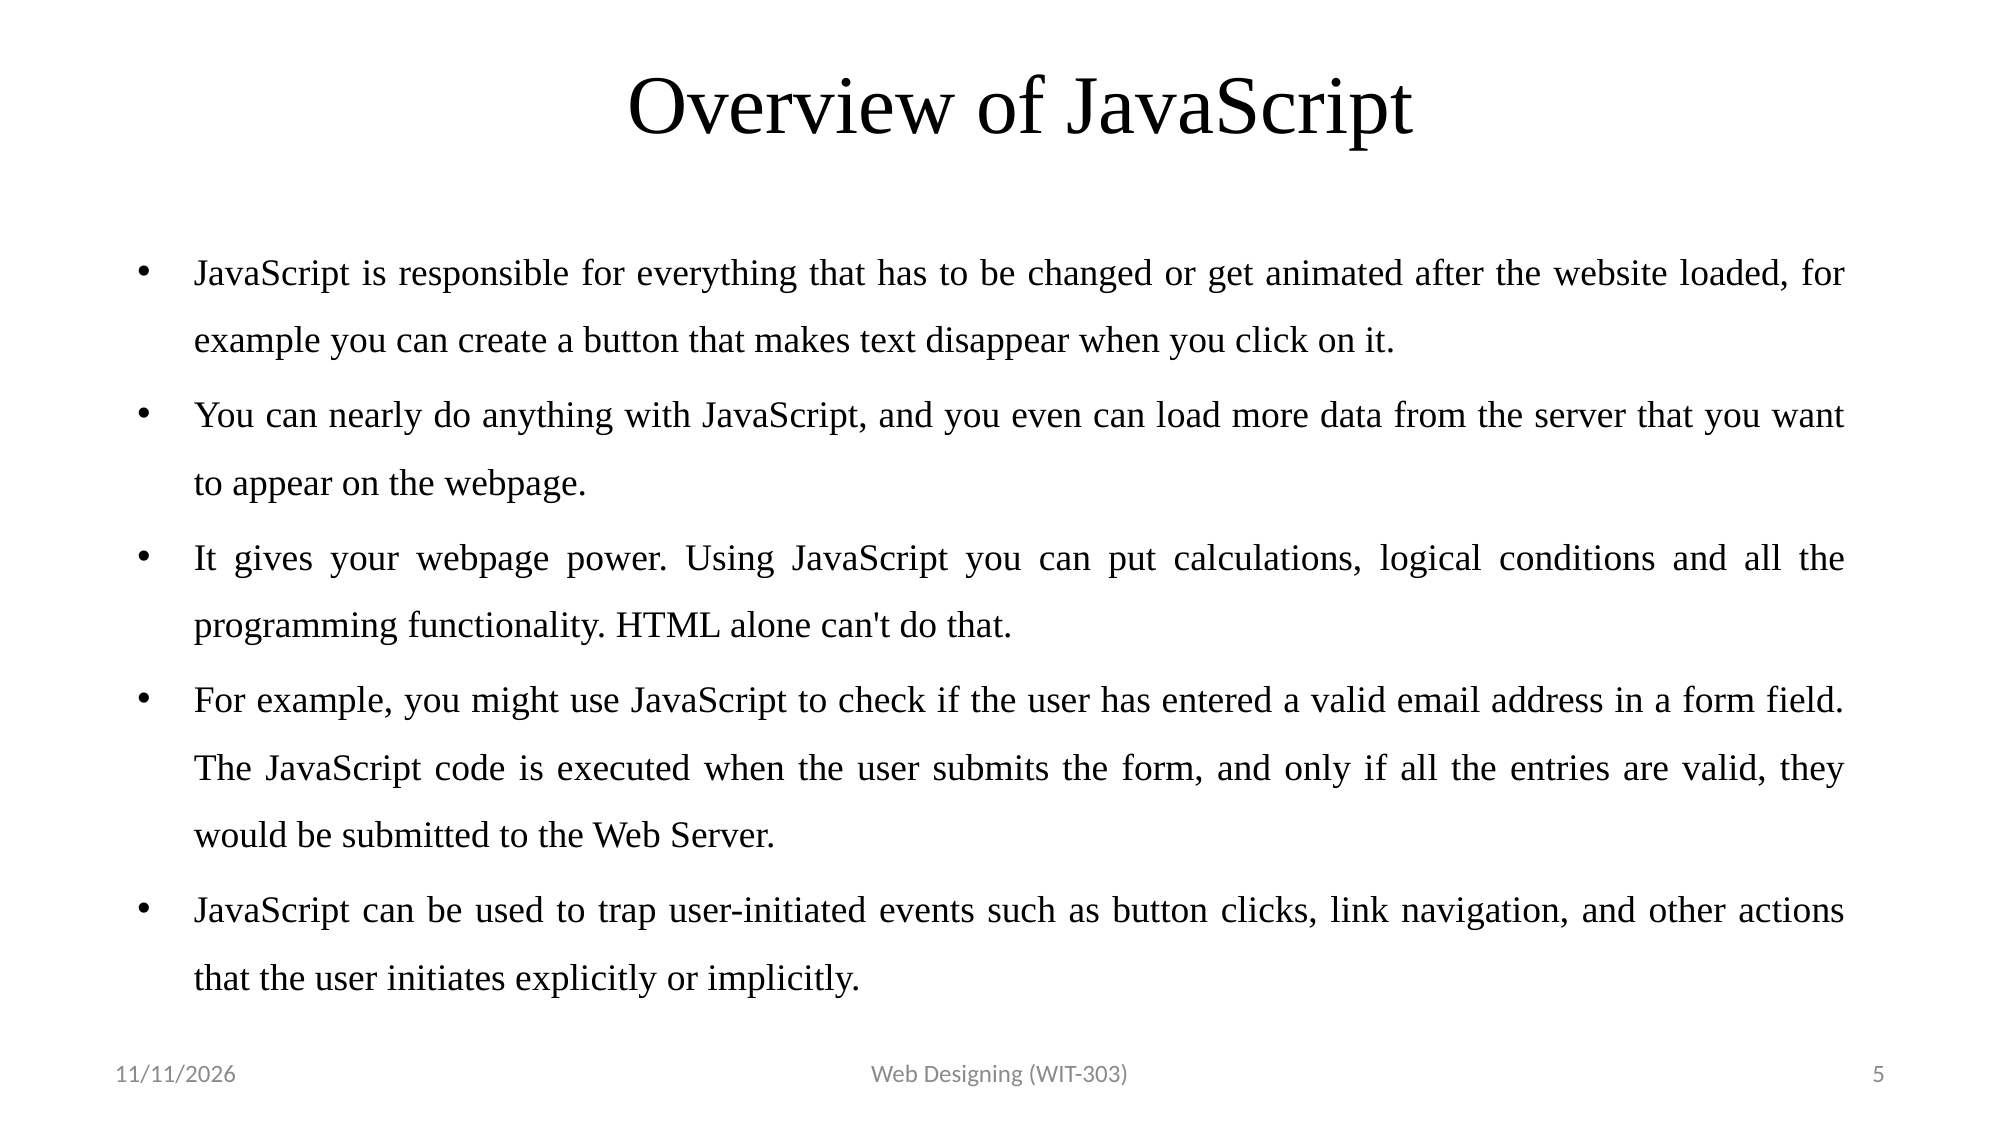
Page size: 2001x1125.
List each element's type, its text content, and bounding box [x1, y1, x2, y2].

list JavaScript is responsible for everything that has to be changed or get animated after the website loaded, for example you can create a button that makes text disappear when you click on it. You can nearly do anything with JavaScript, and you even can load more data from the server that you want to appear on the webpage. It gives your webpage power. Using JavaScript you can put calculations, logical conditions and all the programming functionality. HTML alone can't do that. For example, you might use JavaScript to check if the user has entered a valid email address in a form field. The JavaScript code is executed when the user submits the form, and only if all the entries are valid, they would be submitted to the Web Server. JavaScript can be used to trap user-initiated events such as button clicks, link navigation, and other actions that the user initiates explicitly or implicitly. [122, 217, 1863, 1043]
footer Web Designing (WIT-303) [683, 1042, 1317, 1103]
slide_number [99, 1042, 567, 1103]
title Overview of JavaScript [137, 0, 1863, 200]
slide_number 5 [1433, 1042, 1900, 1103]
